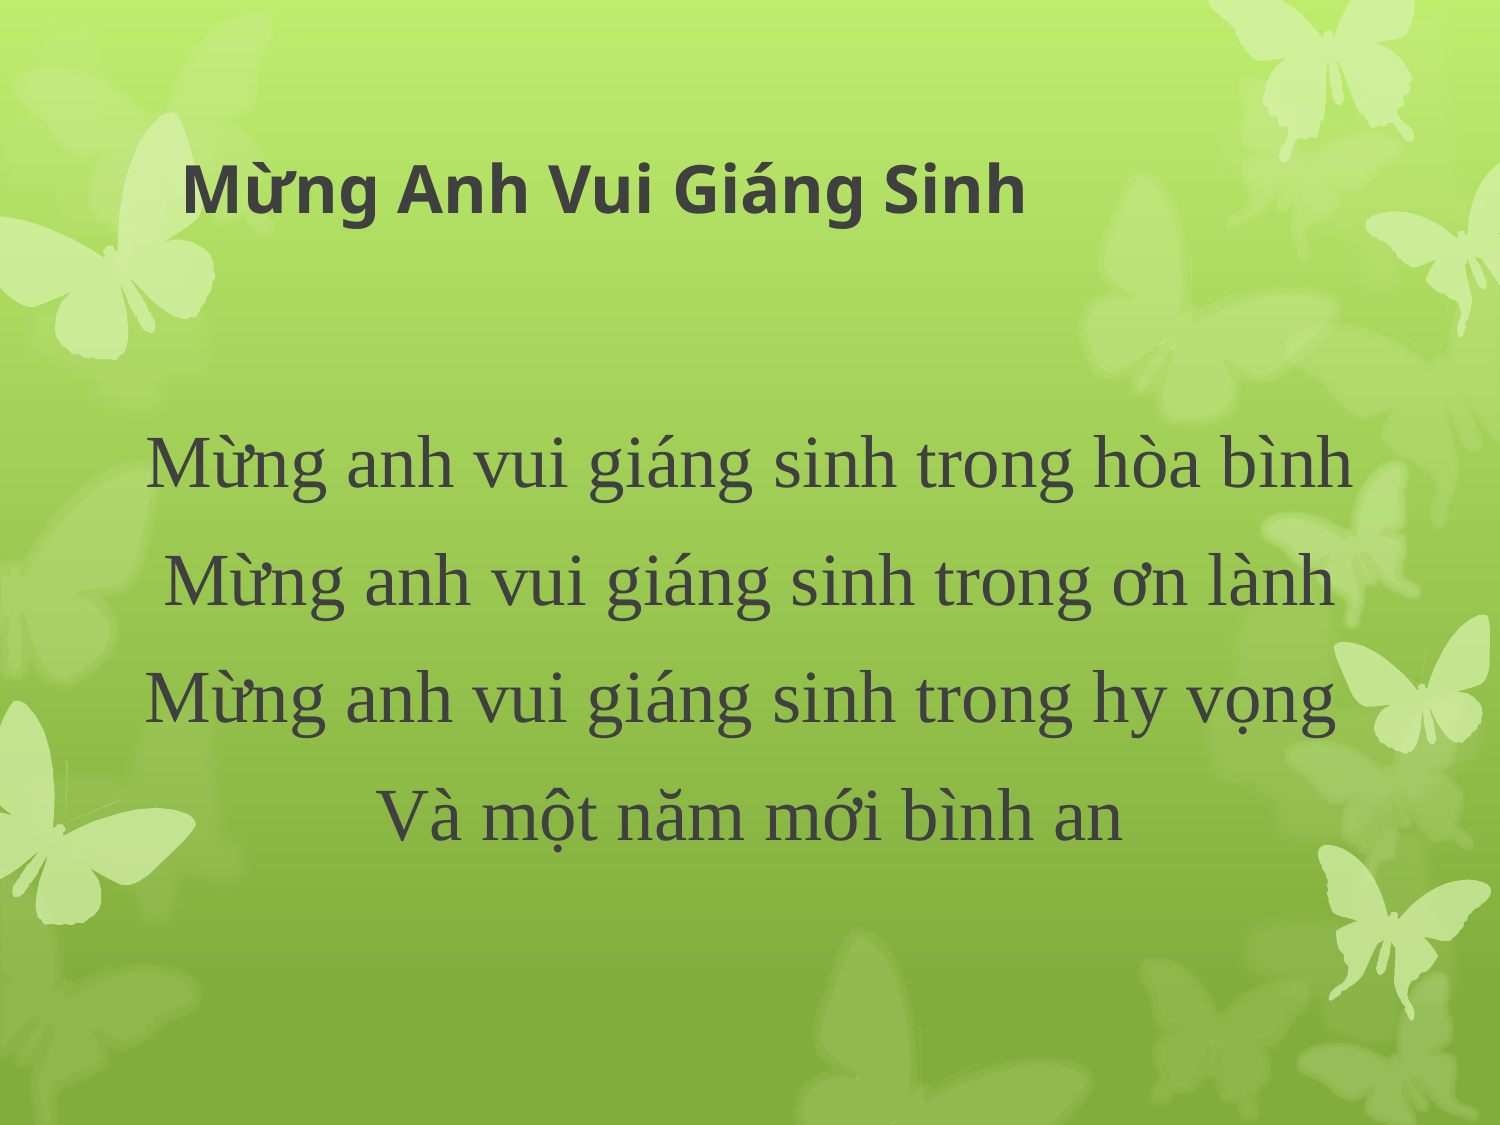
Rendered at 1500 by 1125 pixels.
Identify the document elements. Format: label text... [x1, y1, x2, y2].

title Mừng Anh Vui Giáng Sinh [165, 110, 1335, 262]
list Mừng anh vui giáng sinh trong hòa bình Mừng anh vui giáng sinh trong ơn lành Mừng anh vui giáng sinh trong hy vọng Và một năm mới bình an [0, 262, 1500, 1005]
